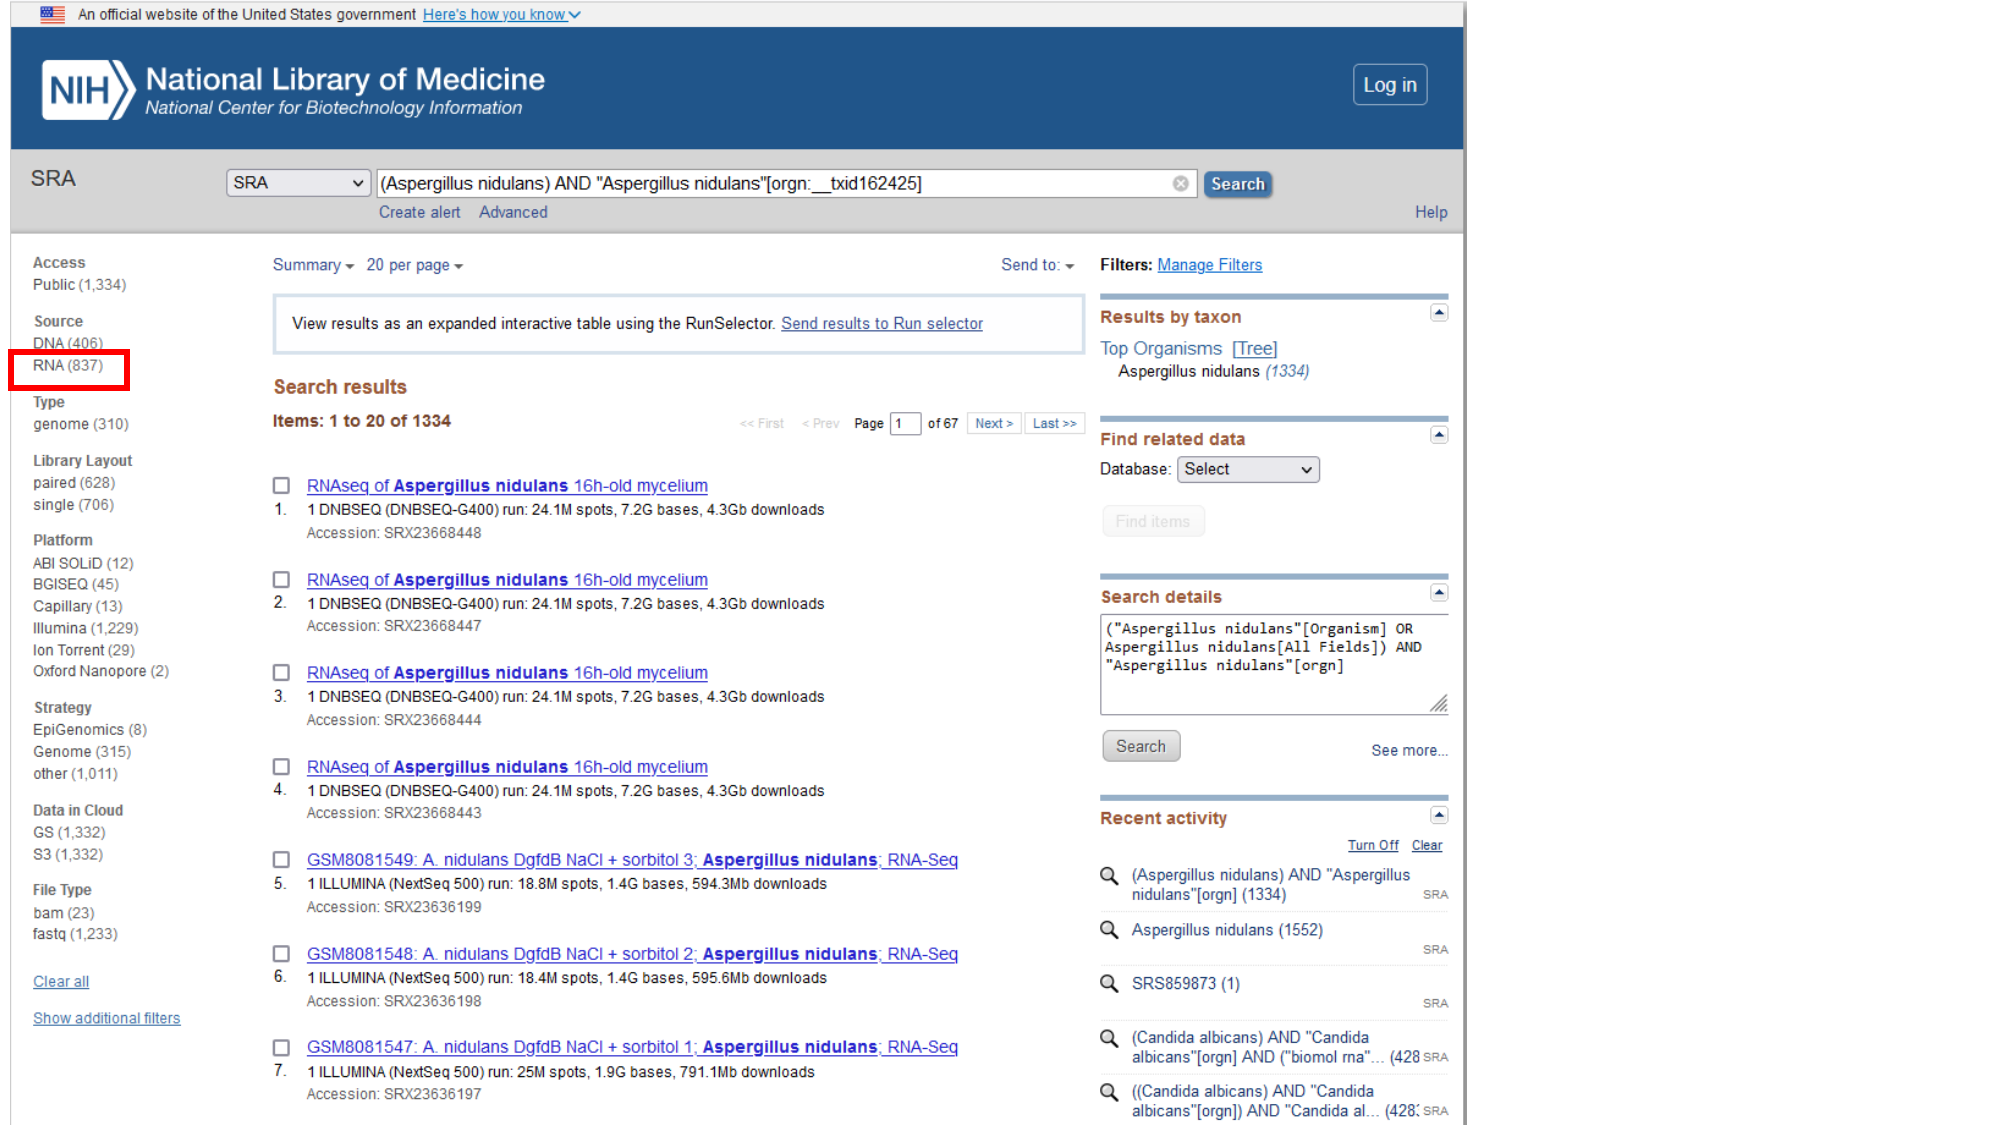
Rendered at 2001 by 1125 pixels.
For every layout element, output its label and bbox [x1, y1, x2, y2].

picture [10, 0, 1468, 1125]
